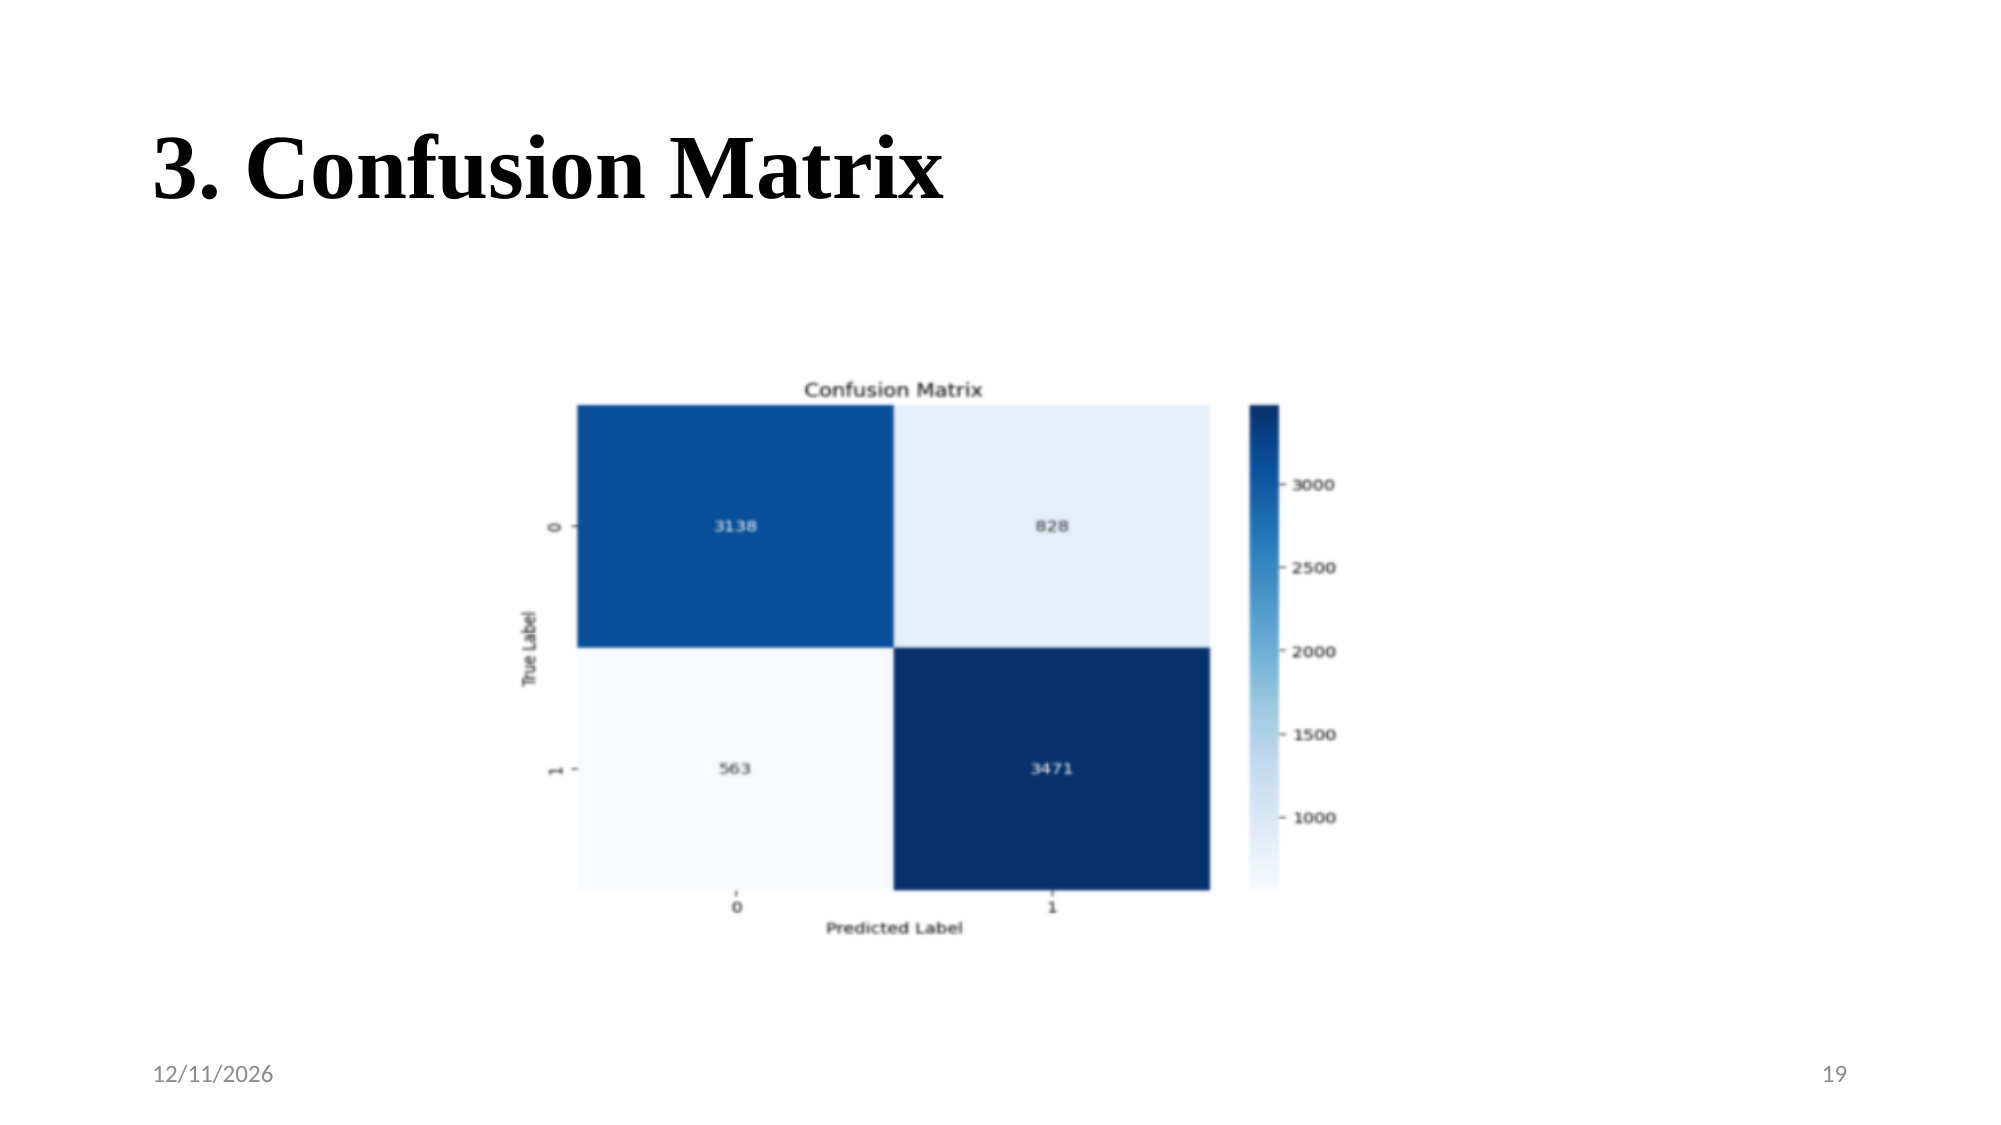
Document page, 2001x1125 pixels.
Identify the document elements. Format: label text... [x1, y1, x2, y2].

slide_number 19 [1412, 1042, 1863, 1103]
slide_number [137, 1042, 588, 1103]
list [476, 345, 1524, 968]
title 3. Confusion Matrix [137, 59, 1863, 278]
